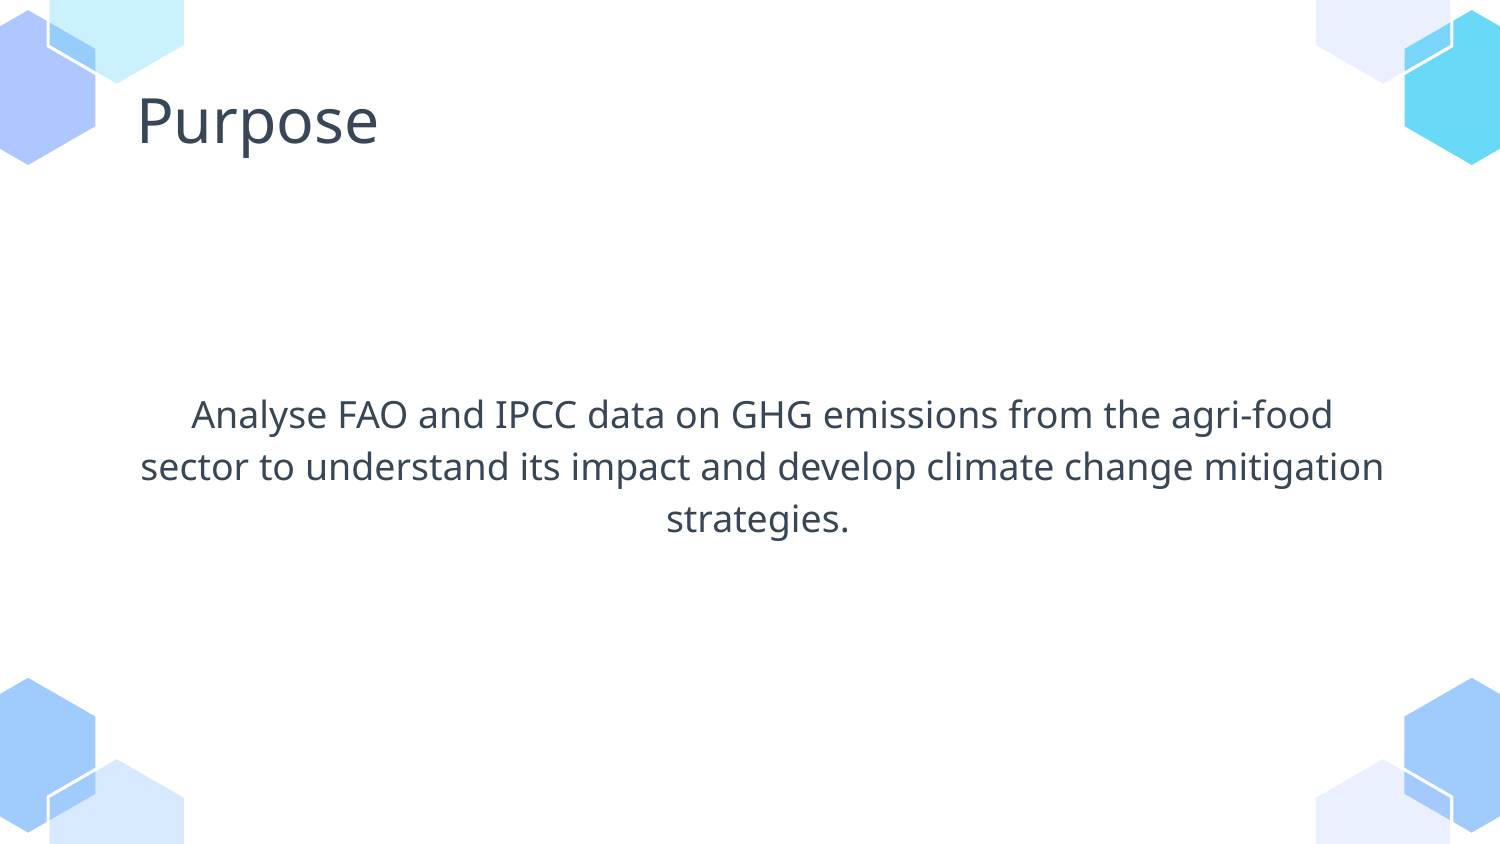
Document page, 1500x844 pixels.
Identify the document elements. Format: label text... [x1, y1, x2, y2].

subtitle Purpose [121, 55, 1161, 171]
text_box Analyse FAO and IPCC data on GHG emissions from the agri-food sector to understand its impact and develop climate change mitigation strategies. [121, 171, 1405, 753]
